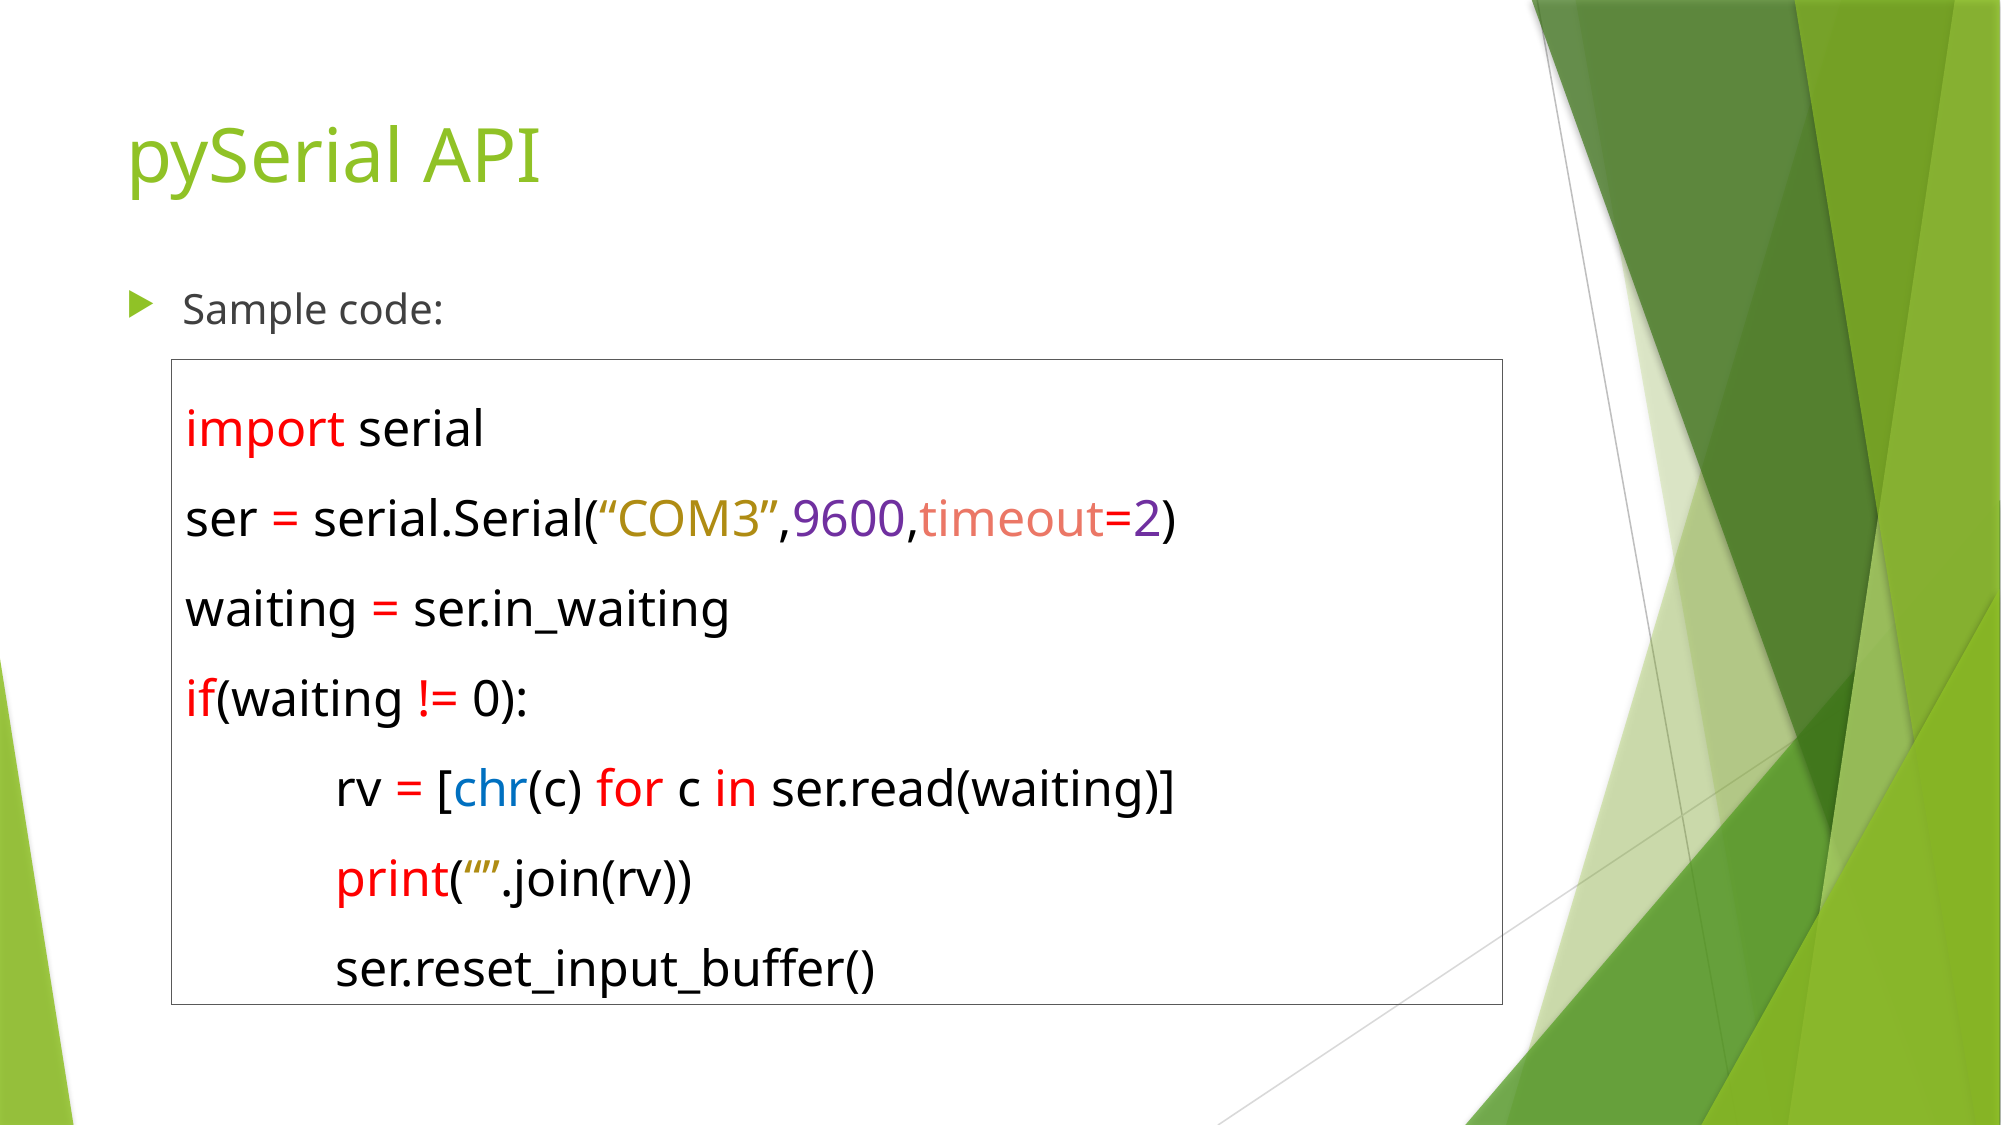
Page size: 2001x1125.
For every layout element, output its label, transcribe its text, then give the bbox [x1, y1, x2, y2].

list Sample code: [111, 275, 1522, 1031]
text_box import serial ser = serial.Serial(“COM3”,9600,timeout=2) waiting = ser.in_waiting if(waiting != 0): rv = [chr(c) for c in ser.read(waiting)] print(“”.join(rv)) ser.reset_input_buffer() [171, 359, 1503, 1005]
title pySerial API [111, 99, 1522, 275]
